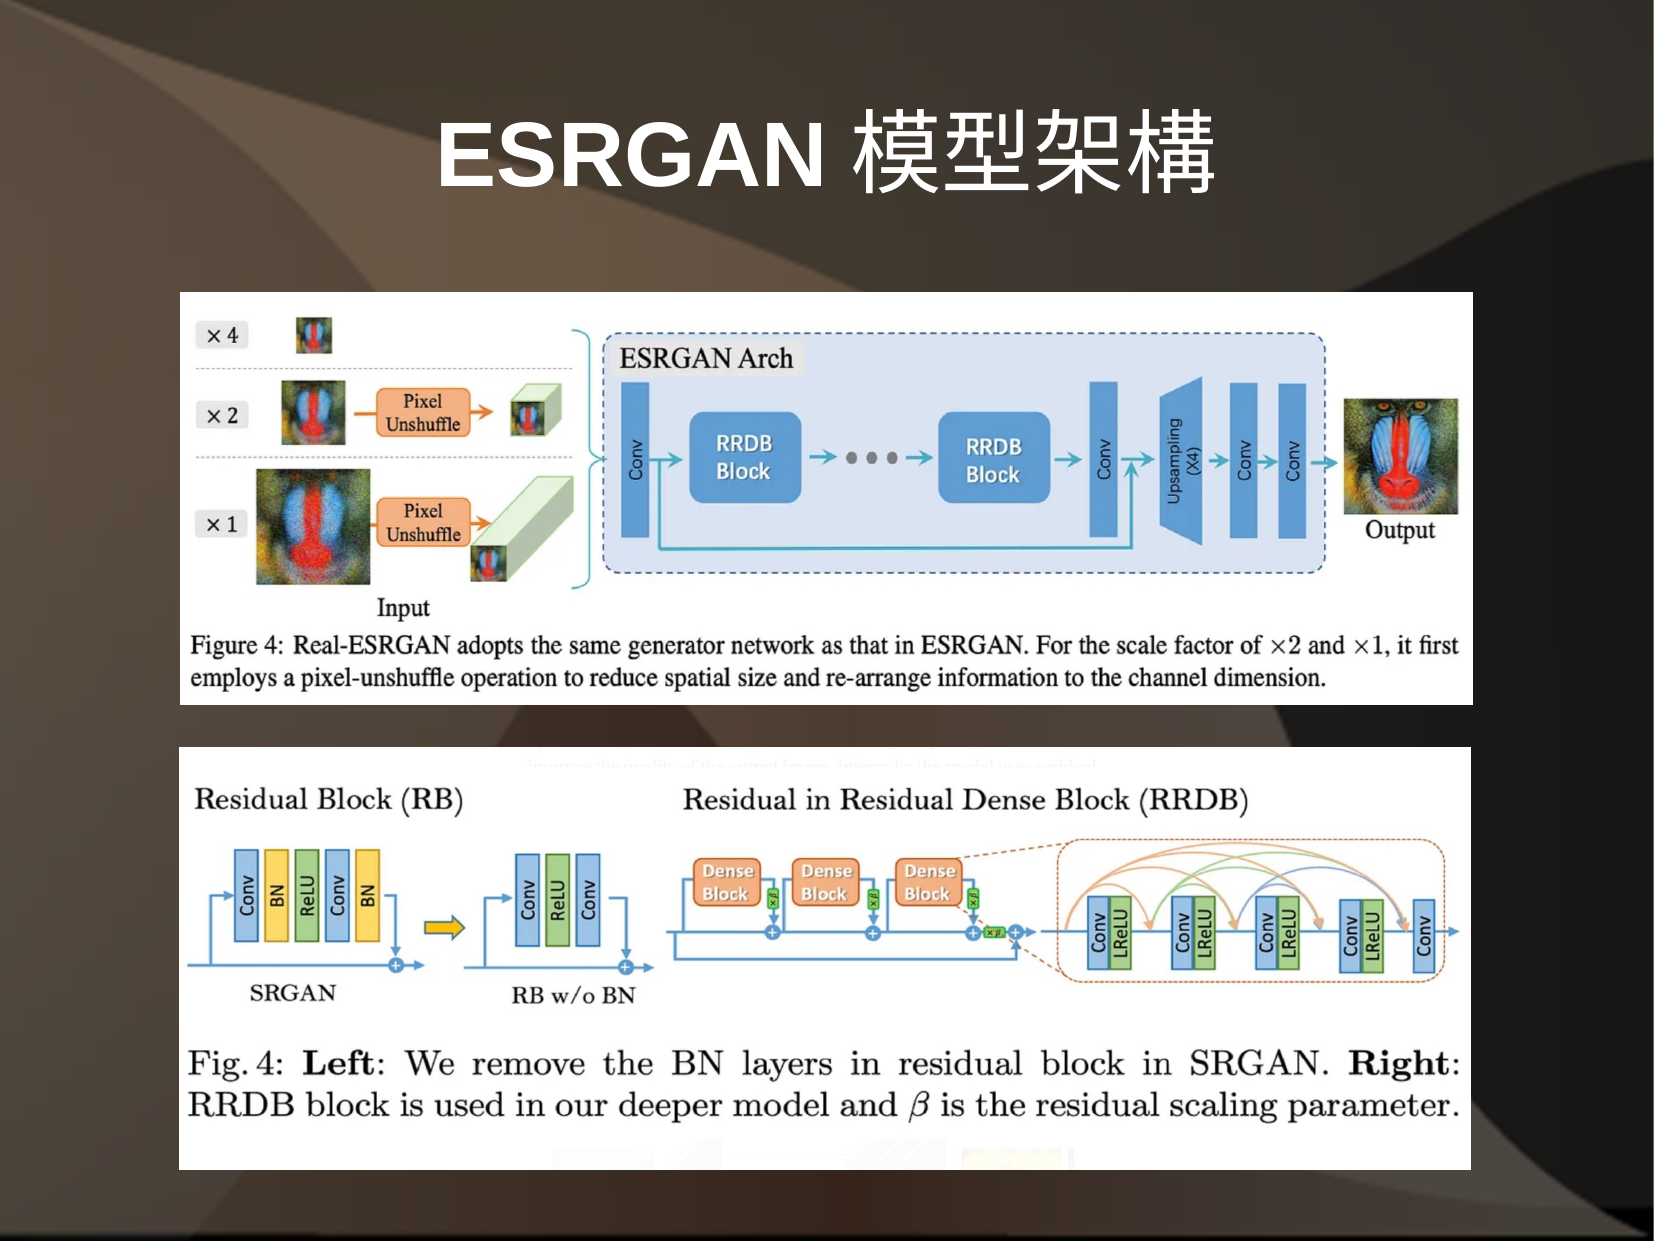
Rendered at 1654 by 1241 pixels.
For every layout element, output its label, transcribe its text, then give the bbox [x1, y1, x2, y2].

title ESRGAN模型架構 [82, 49, 1571, 257]
picture [0, 0, 1654, 1241]
